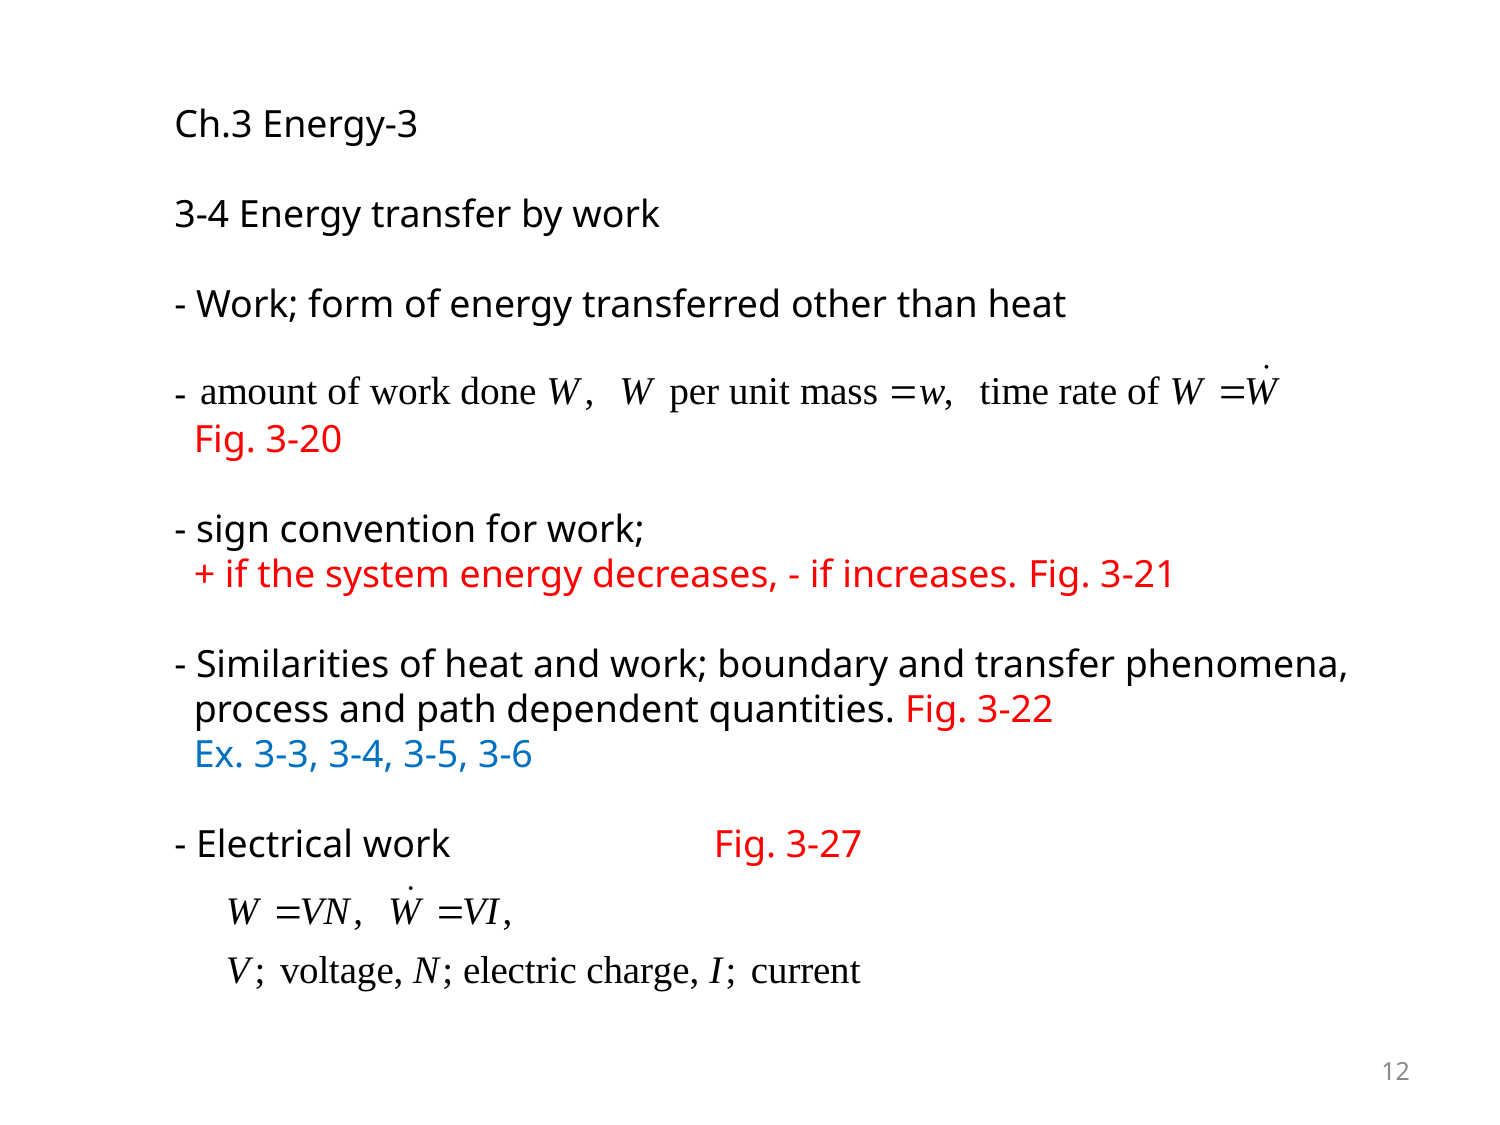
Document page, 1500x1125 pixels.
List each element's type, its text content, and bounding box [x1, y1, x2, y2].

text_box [159, 92, 1461, 1000]
slide_number 12 [1074, 1042, 1425, 1103]
